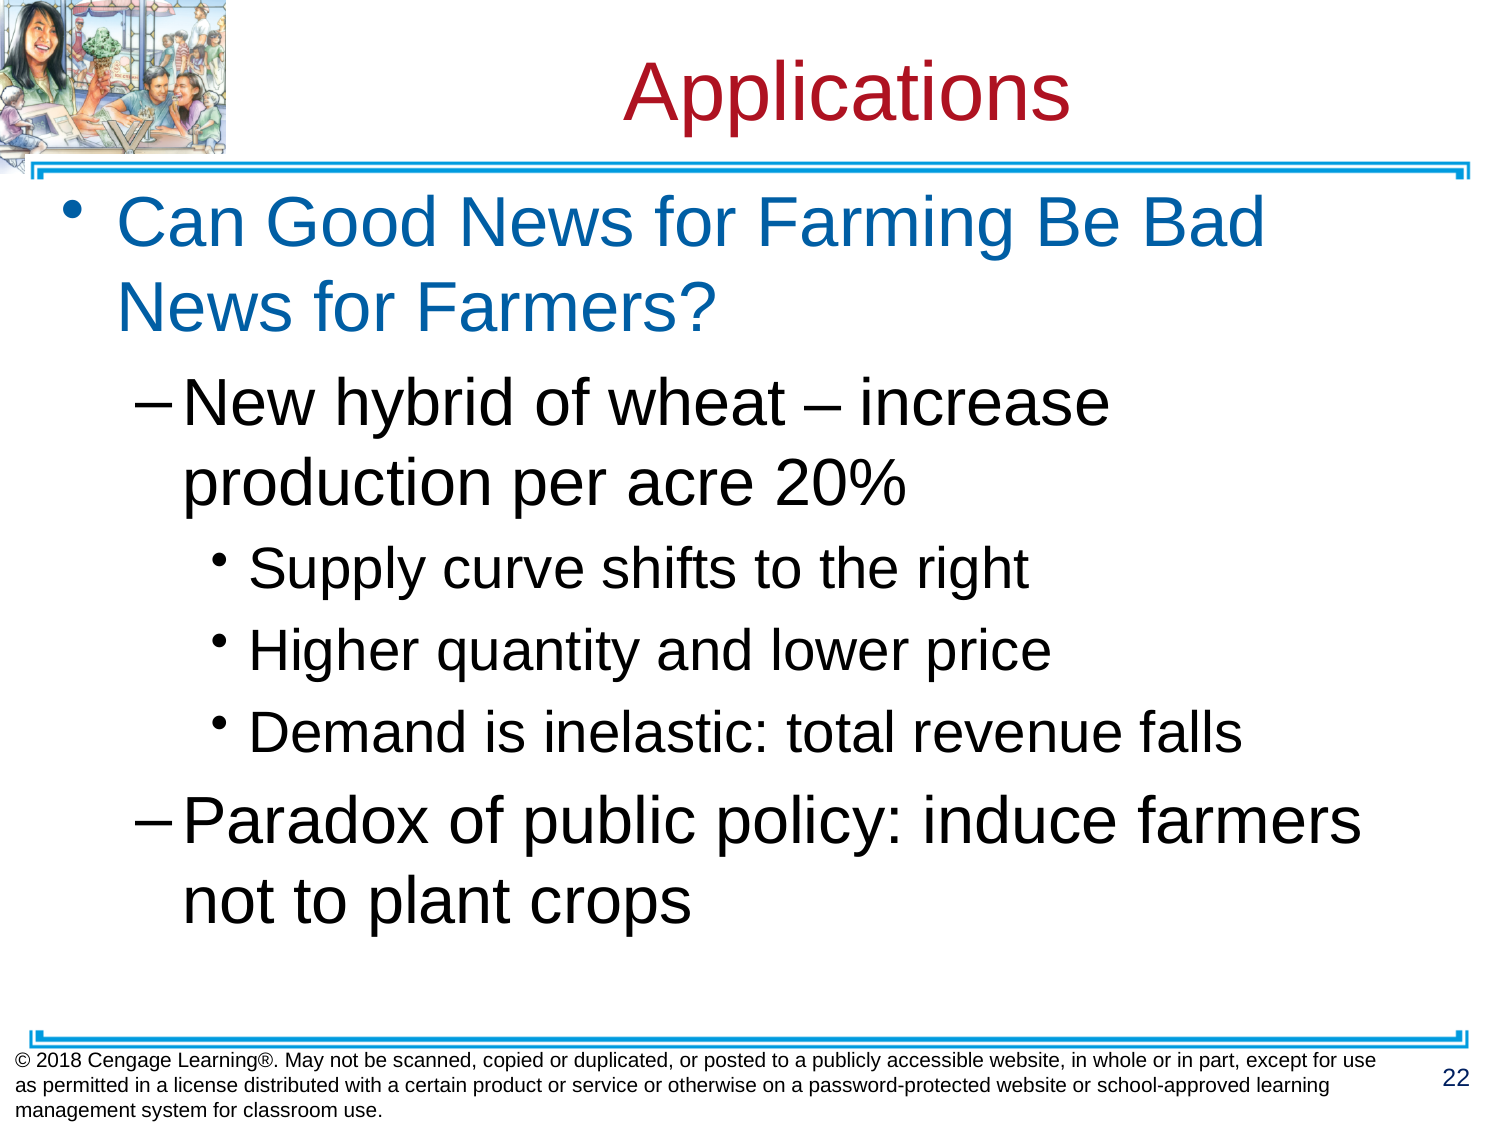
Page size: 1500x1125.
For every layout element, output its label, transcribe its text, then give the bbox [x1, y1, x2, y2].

title Applications [219, 16, 1500, 158]
picture [0, 0, 1475, 186]
footer © 2018 Cengage Learning®. May not be scanned, copied or duplicated, or posted to a publicly accessible website, in whole or in part, except for use as permitted in a license distributed with a certain product or service or otherwise on a password-protected website or school-approved learning management system for classroom use. [0, 1043, 1412, 1125]
picture [25, 1024, 45, 1043]
slide_number 22 [1412, 1052, 1500, 1117]
list Can Good News for Farming Be Bad News for Farmers? New hybrid of wheat – increase production per acre 20% Supply curve shifts to the right Higher quantity and lower price Demand is inelastic: total revenue falls Paradox of public policy: induce farmers not to plant crops [45, 168, 1455, 1055]
picture [1455, 1024, 1475, 1053]
